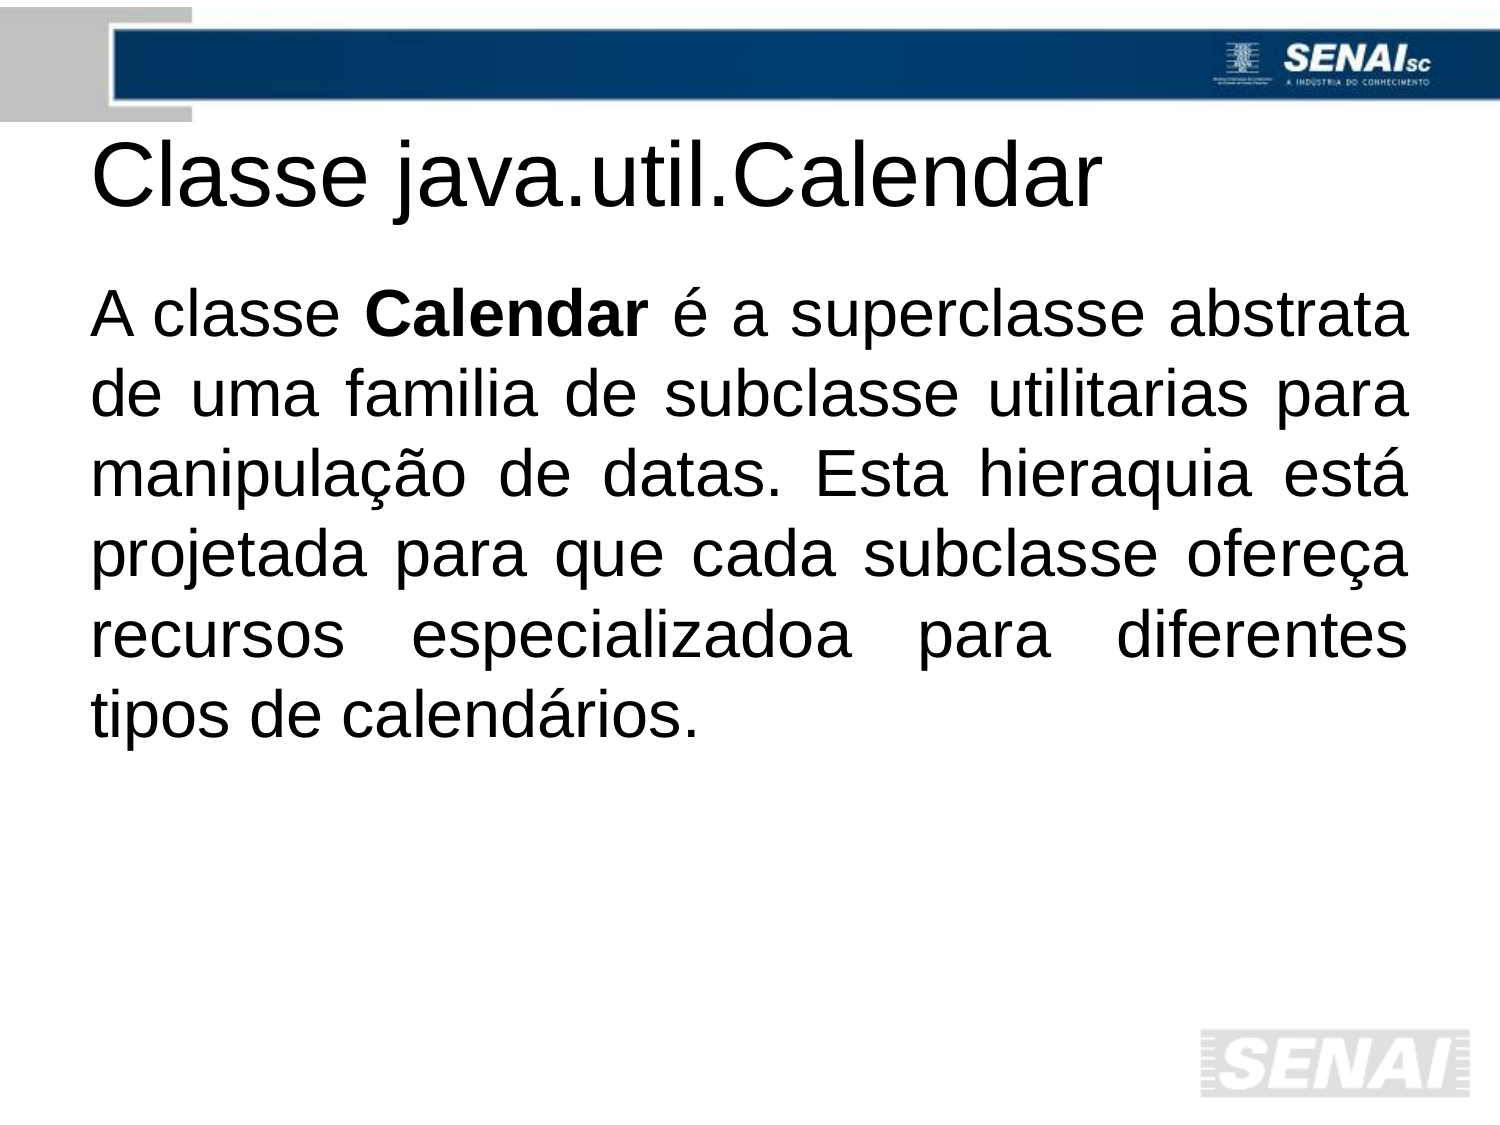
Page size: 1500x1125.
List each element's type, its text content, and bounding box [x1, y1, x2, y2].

picture [0, 7, 1500, 122]
title Classe java.util.Calendar [75, 45, 1425, 233]
list A classe Calendar é a superclasse abstrata de uma familia de subclasse utilitarias para manipulação de datas. Esta hieraquia está projetada para que cada subclasse ofereça recursos especializadoa para diferentes tipos de calendários. [75, 262, 1425, 1005]
